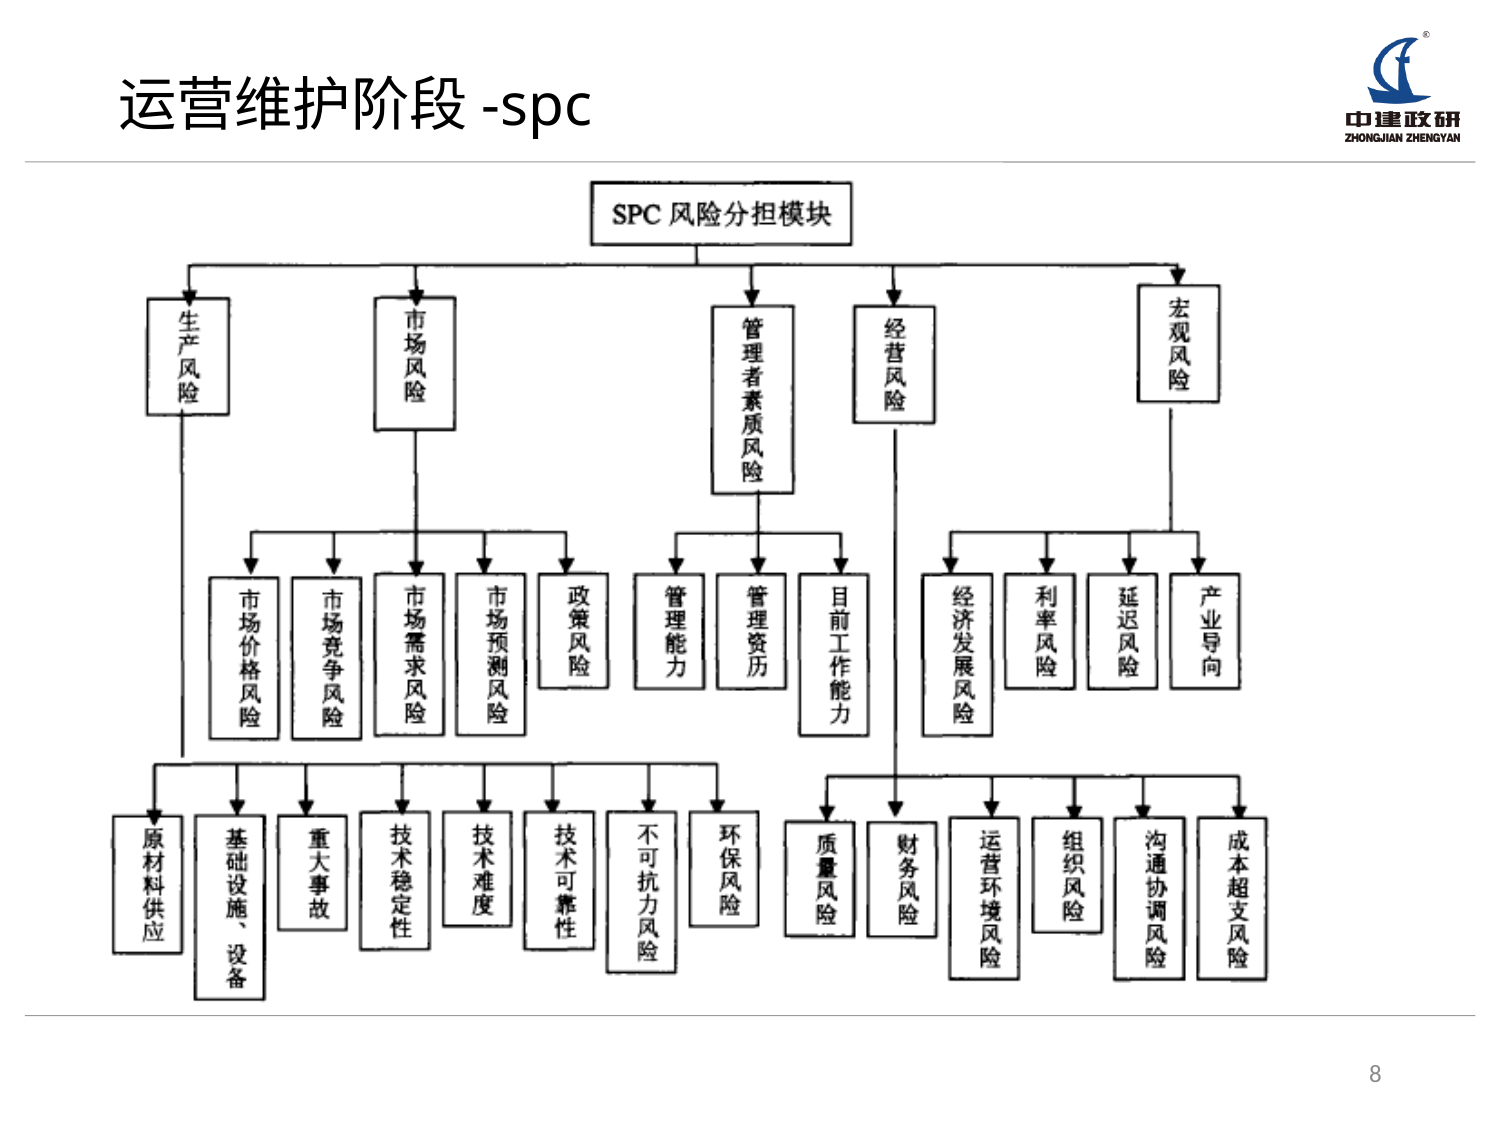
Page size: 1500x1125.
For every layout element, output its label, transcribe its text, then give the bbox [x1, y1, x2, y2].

slide_number 8 [1059, 1042, 1397, 1103]
title 运营维护阶段-spc [103, 55, 1397, 158]
picture [98, 165, 1282, 1012]
picture [1345, 31, 1460, 142]
